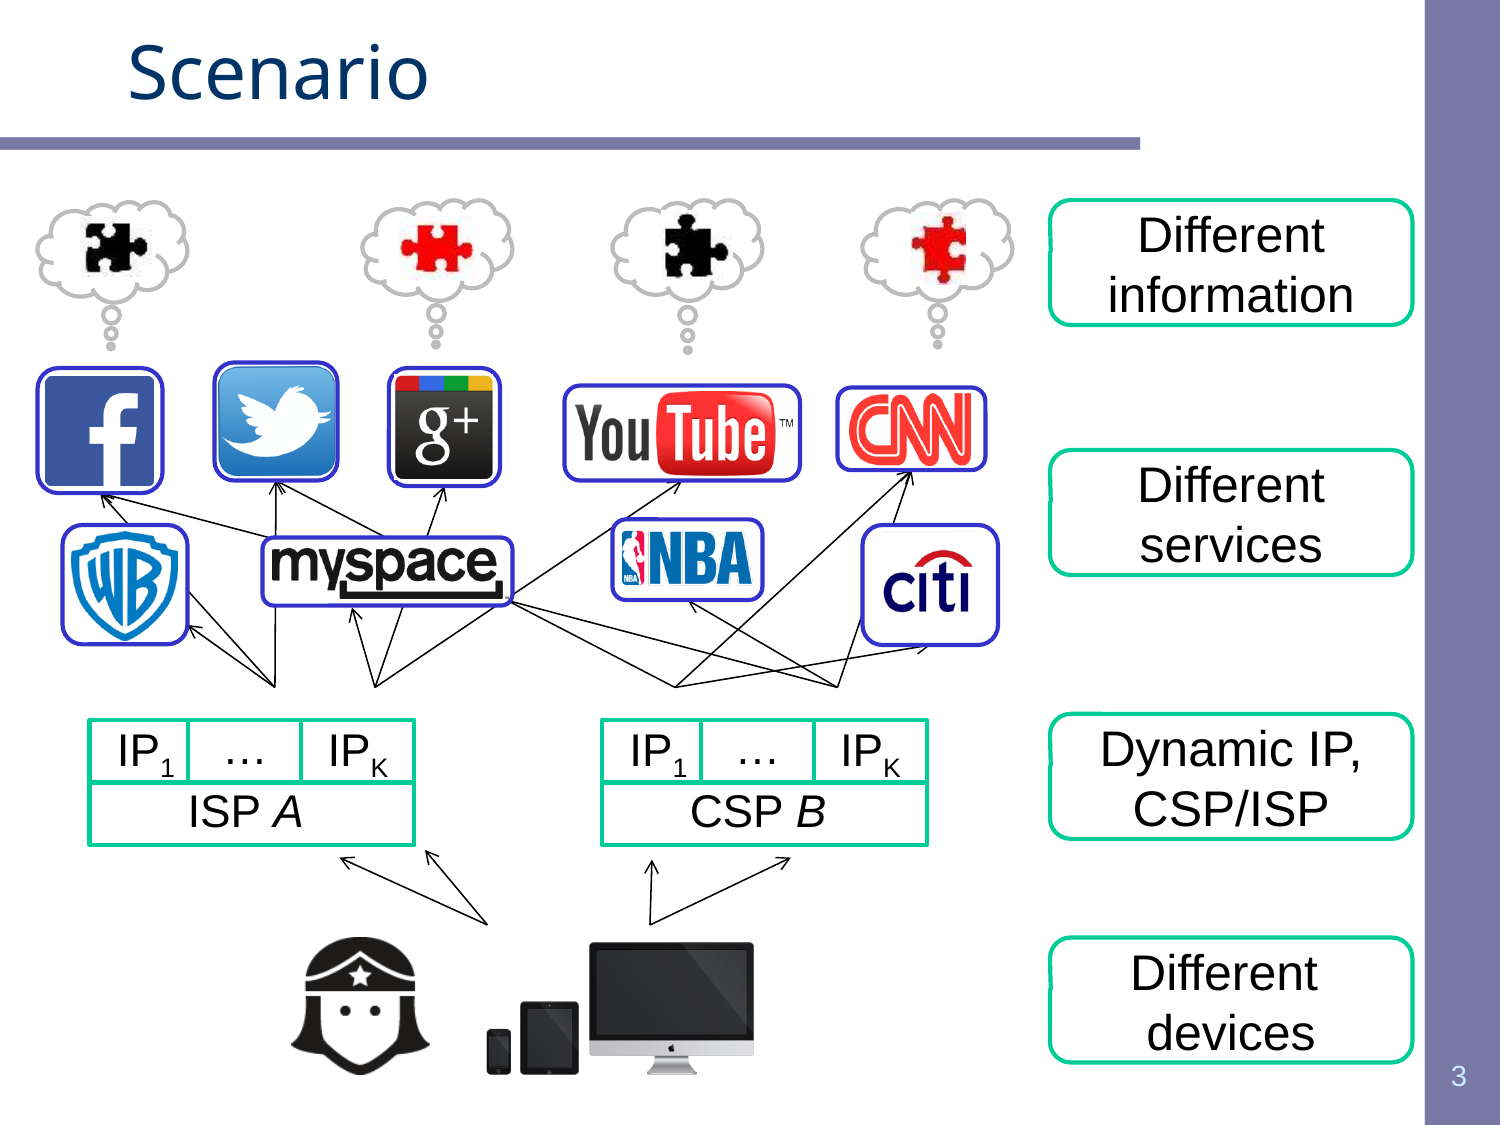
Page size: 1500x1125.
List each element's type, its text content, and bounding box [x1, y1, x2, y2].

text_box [99, 654, 931, 688]
text_box Different information [1047, 197, 1415, 328]
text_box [89, 719, 928, 846]
title Scenario [112, 15, 1412, 123]
text_box Dynamic IP, CSP/ISP [1047, 711, 1415, 841]
picture [453, 926, 788, 1125]
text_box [339, 855, 792, 926]
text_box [37, 199, 1013, 303]
slide_number 3 [1425, 1049, 1493, 1125]
text_box Different devices [1047, 935, 1415, 1065]
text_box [37, 362, 999, 646]
picture [291, 937, 430, 1076]
text_box Different services [1047, 447, 1415, 578]
